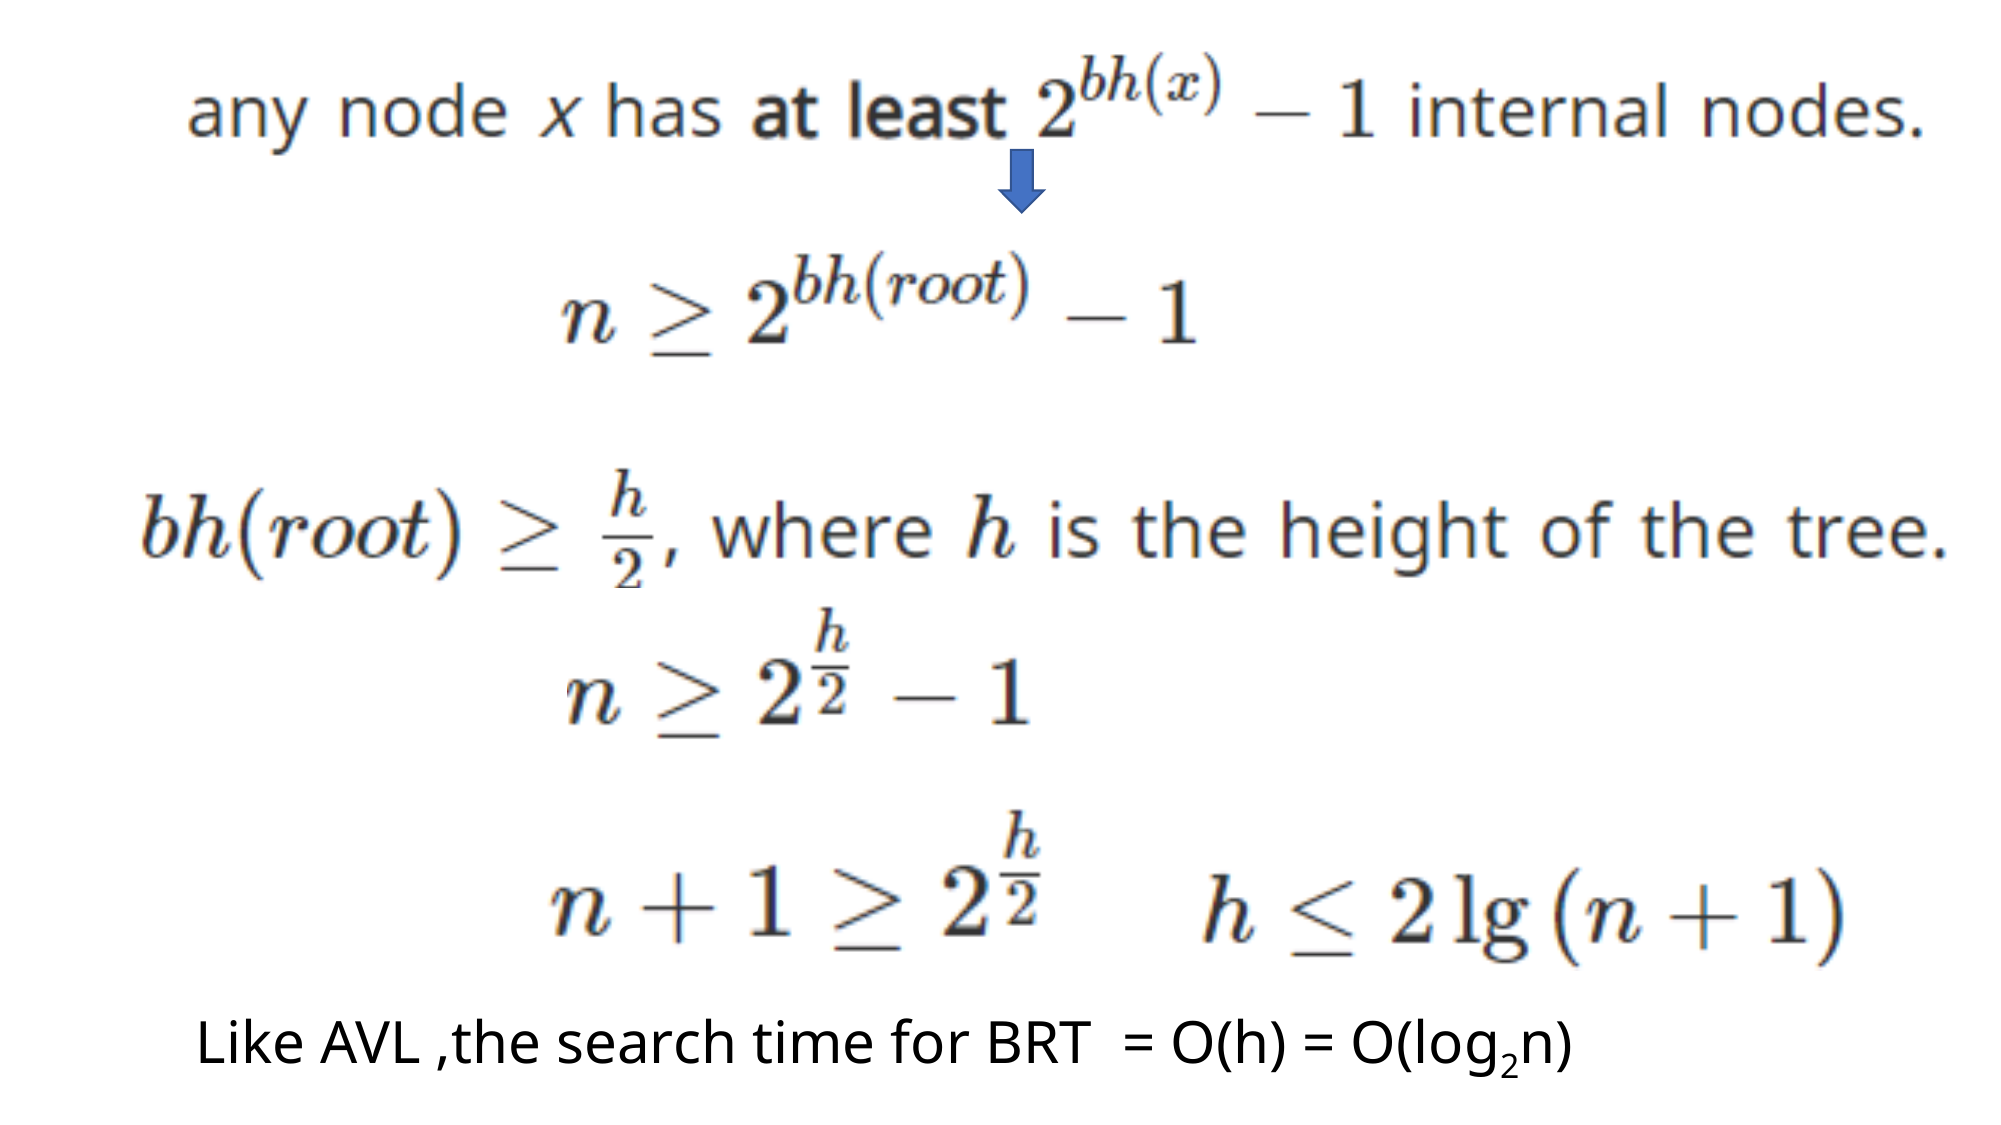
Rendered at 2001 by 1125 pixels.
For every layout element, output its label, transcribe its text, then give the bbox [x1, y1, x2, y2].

picture [125, 435, 1950, 770]
picture [1187, 828, 1881, 971]
picture [546, 782, 1056, 985]
text_box [997, 168, 1047, 206]
picture [546, 206, 1236, 387]
text_box Like AVL ,the search time for BRT = O(h) = O(log2n) [181, 997, 1805, 1093]
picture [180, 32, 1950, 168]
